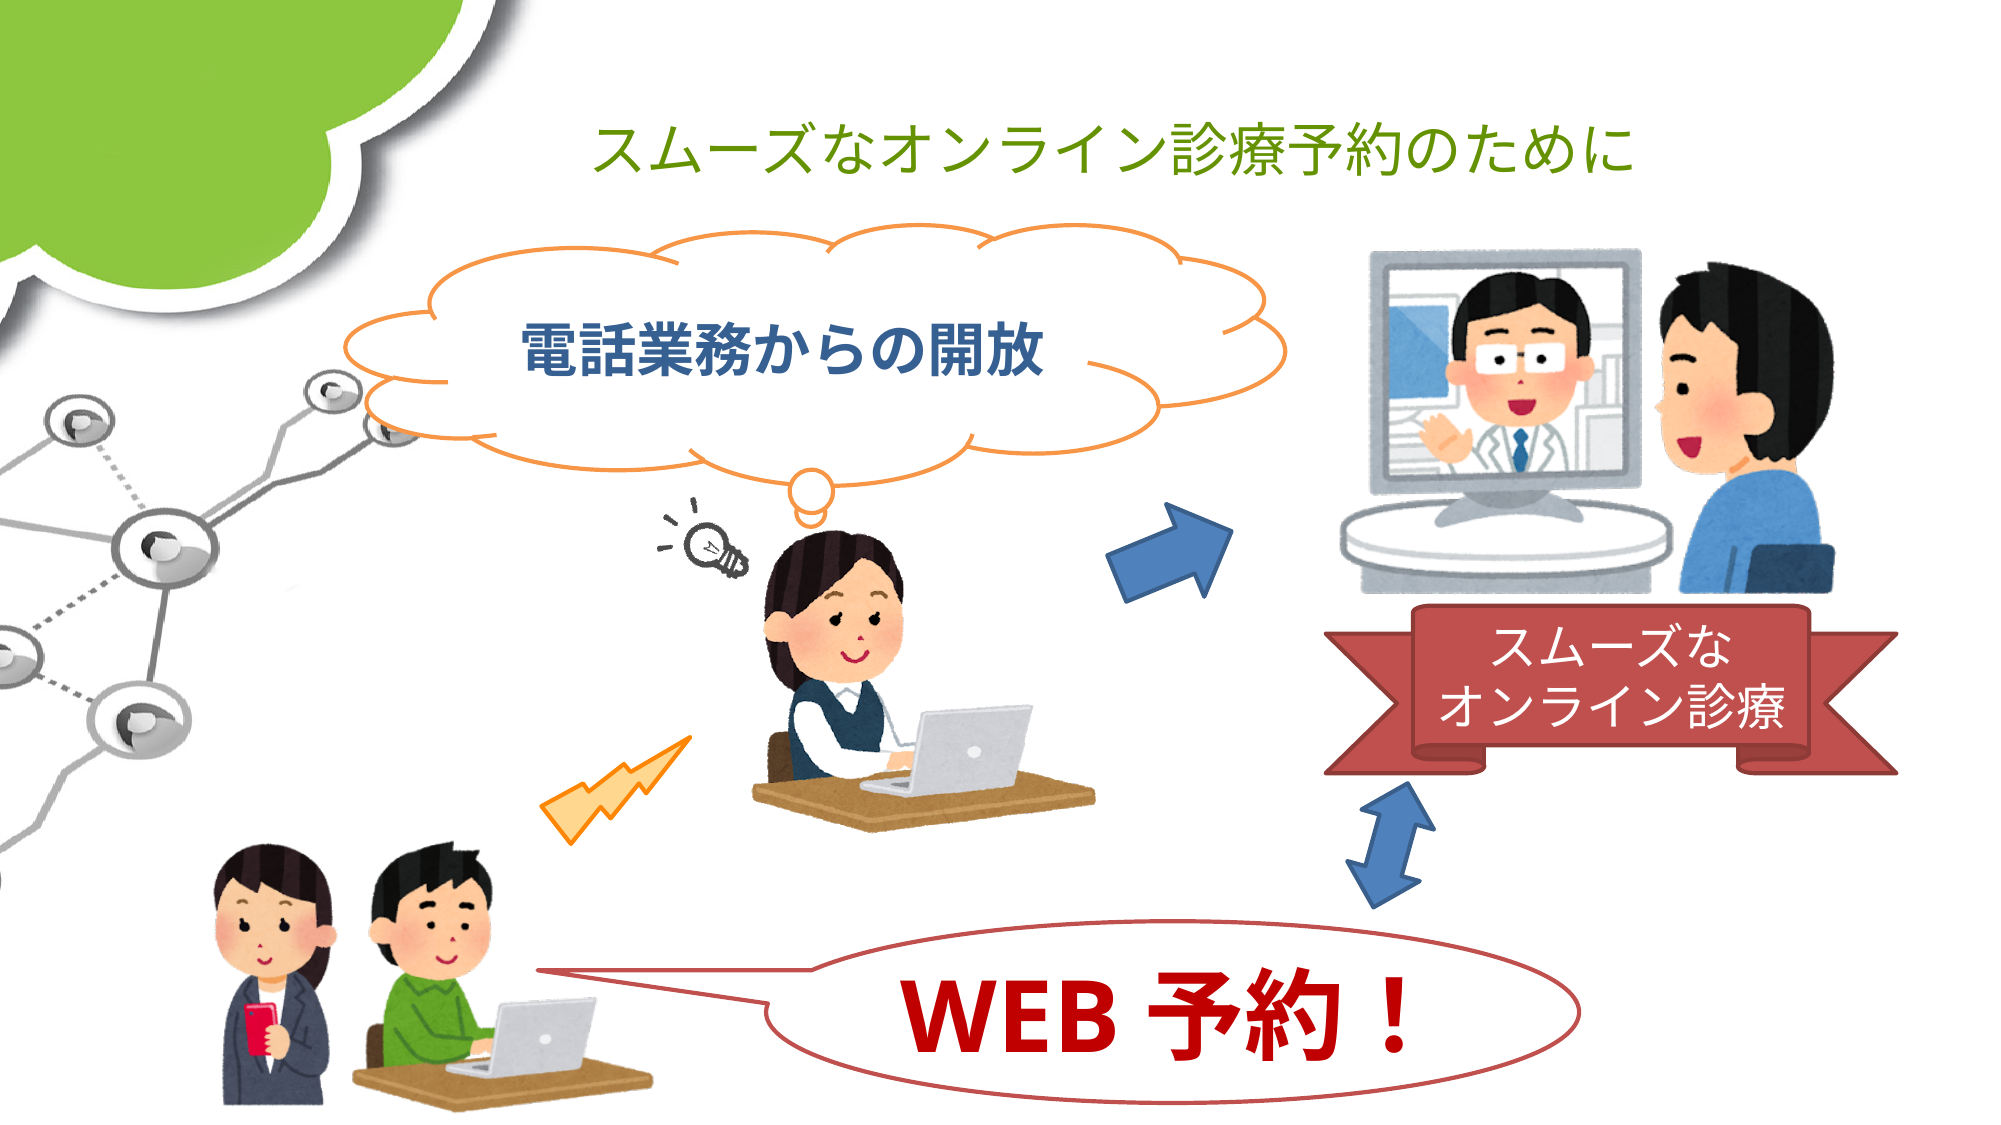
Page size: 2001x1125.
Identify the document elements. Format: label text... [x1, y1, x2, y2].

title スムーズなオンライン診療予約のために [573, 84, 1897, 211]
text_box [1345, 781, 1436, 910]
picture [0, 0, 2001, 1125]
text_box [179, 818, 662, 1125]
text_box [1109, 502, 1234, 604]
text_box スムーズな オンライン診療 [1323, 631, 1899, 776]
text_box 電話業務からの開放 [343, 222, 1288, 499]
picture [596, 812, 606, 818]
text_box WEB予約！ [667, 919, 1582, 1106]
text_box [539, 735, 693, 817]
